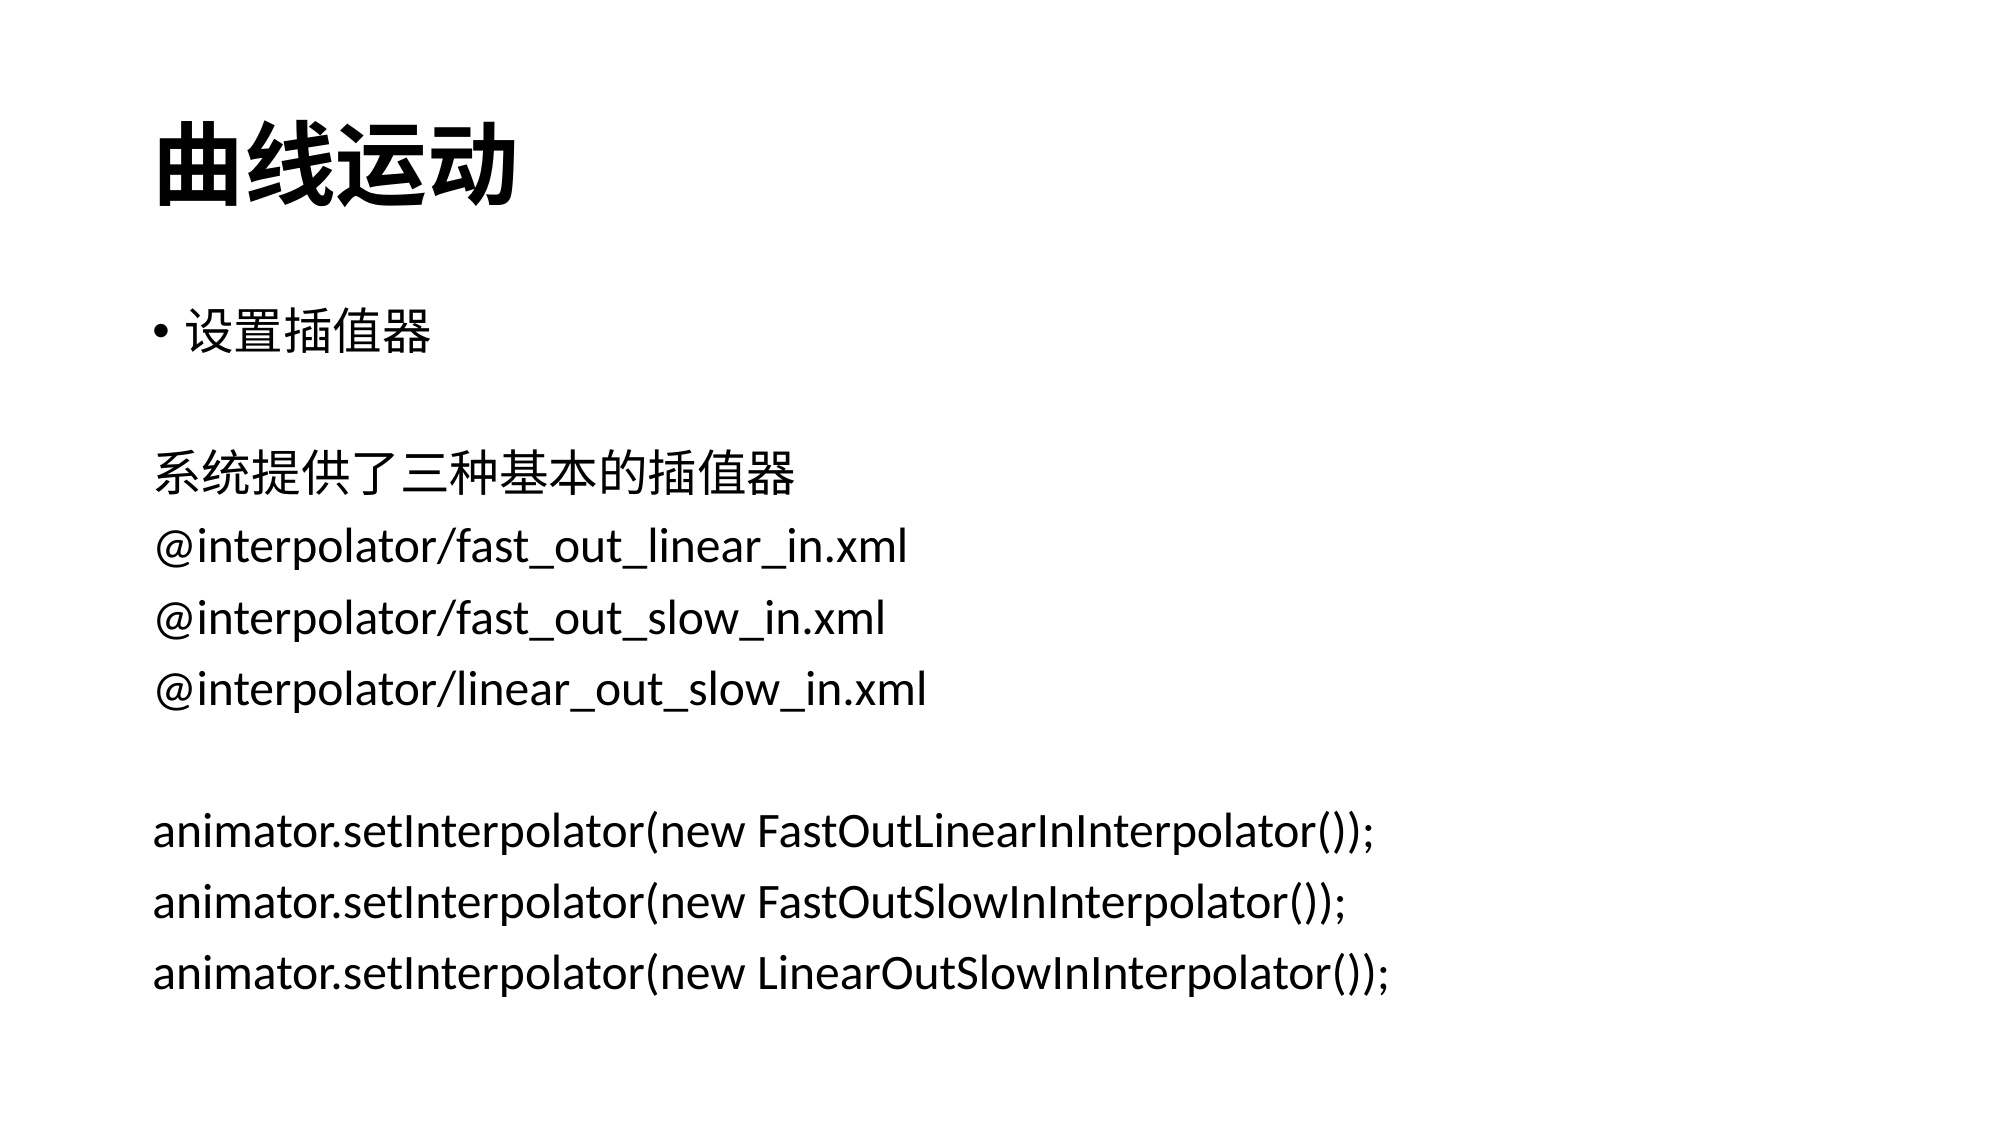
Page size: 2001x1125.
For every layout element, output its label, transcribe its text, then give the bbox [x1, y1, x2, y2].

list 设置插值器 系统提供了三种基本的插值器 @interpolator/fast_out_linear_in.xml @interpolator/fast_out_slow_in.xml @interpolator/linear_out_slow_in.xml animator.setInterpolator(new FastOutLinearInInterpolator()); animator.setInterpolator(new FastOutSlowInInterpolator()); animator.setInterpolator(new LinearOutSlowInInterpolator()); [137, 299, 1863, 1014]
title 曲线运动 [137, 59, 1863, 278]
